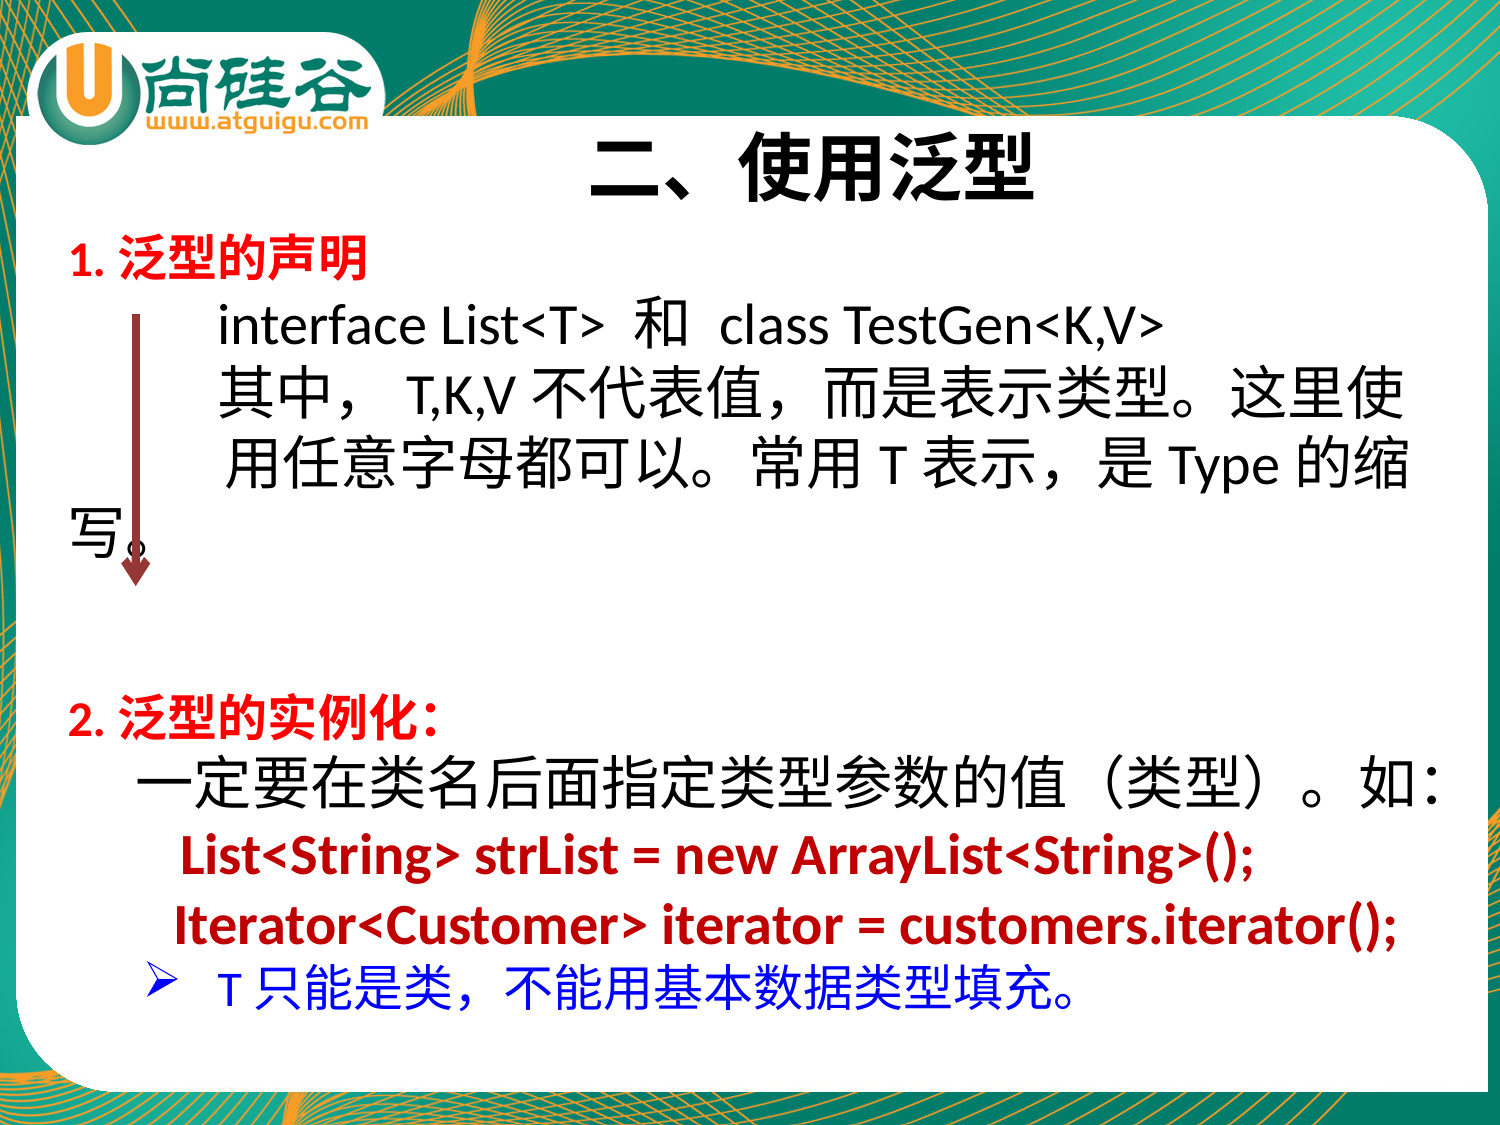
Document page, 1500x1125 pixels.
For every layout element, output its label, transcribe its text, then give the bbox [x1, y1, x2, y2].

text_box 二、使用泛型 [572, 112, 1152, 218]
picture [0, 0, 1500, 1125]
text_box 1.泛型的声明 interface List<T> 和 class TestGen<K,V> 其中，T,K,V不代表值，而是表示类型。这里使 用任意字母都可以。常用T表示，是Type的缩写。 2.泛型的实例化： 一定要在类名后面指定类型参数的值（类型）。如： List<String> strList = new ArrayList<String>(); Iterator<Customer> iterator = customers.iterator(); T只能是类，不能用基本数据类型填充。 [52, 218, 1449, 1024]
